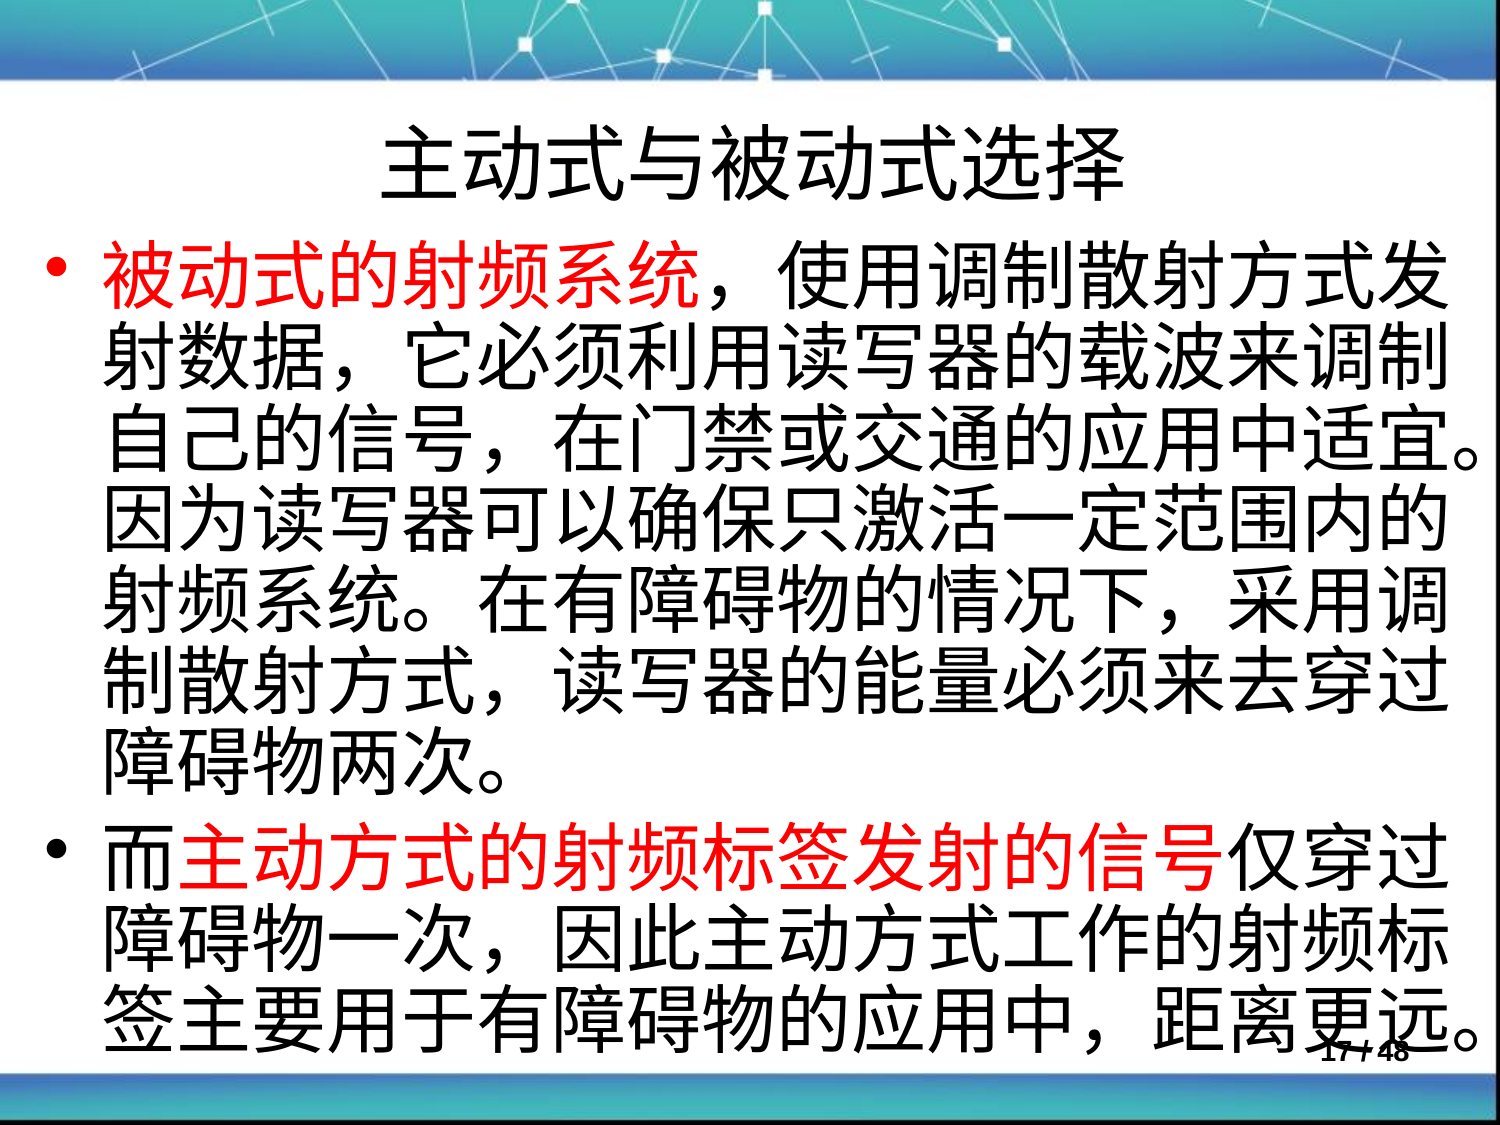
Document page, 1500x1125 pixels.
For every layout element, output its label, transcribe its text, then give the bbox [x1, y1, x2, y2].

list 被动式的射频系统，使用调制散射方式发射数据，它必须利用读写器的载波来调制自己的信号，在门禁或交通的应用中适宜。因为读写器可以确保只激活一定范围内的射频系统。在有障碍物的情况下，采用调制散射方式，读写器的能量必须来去穿过障碍物两次。 而主动方式的射频标签发射的信号仅穿过障碍物一次，因此主动方式工作的射频标签主要用于有障碍物的应用中，距离更远。 [29, 231, 1486, 1006]
title 主动式与被动式选择 [76, 101, 1428, 221]
picture [0, 0, 1500, 1125]
slide_number / 48 [1074, 1024, 1425, 1103]
